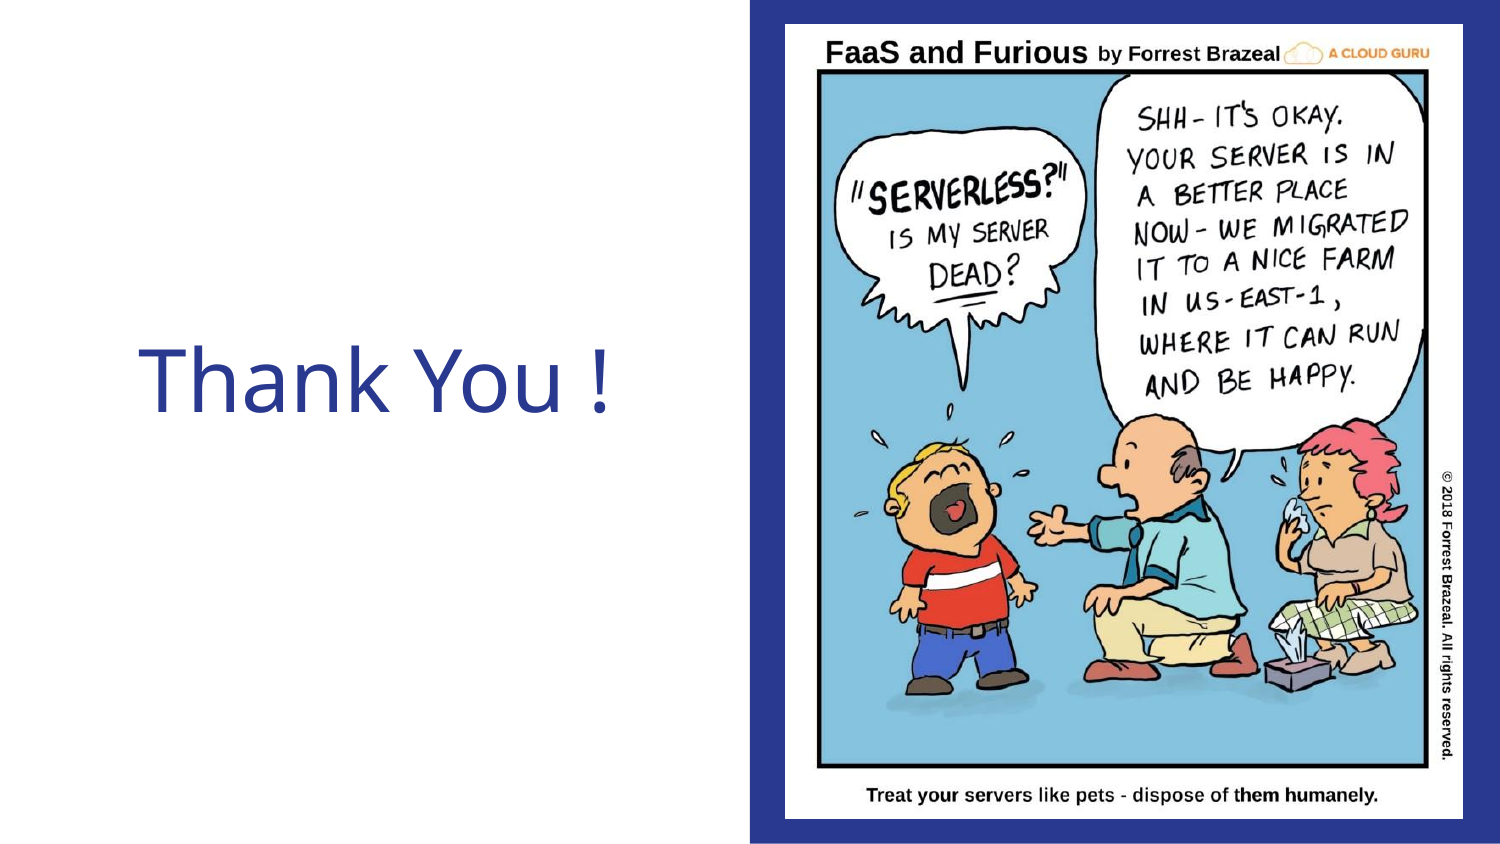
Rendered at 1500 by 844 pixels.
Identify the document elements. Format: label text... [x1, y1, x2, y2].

picture [784, 24, 1463, 819]
title Thank You ! [43, 188, 708, 446]
